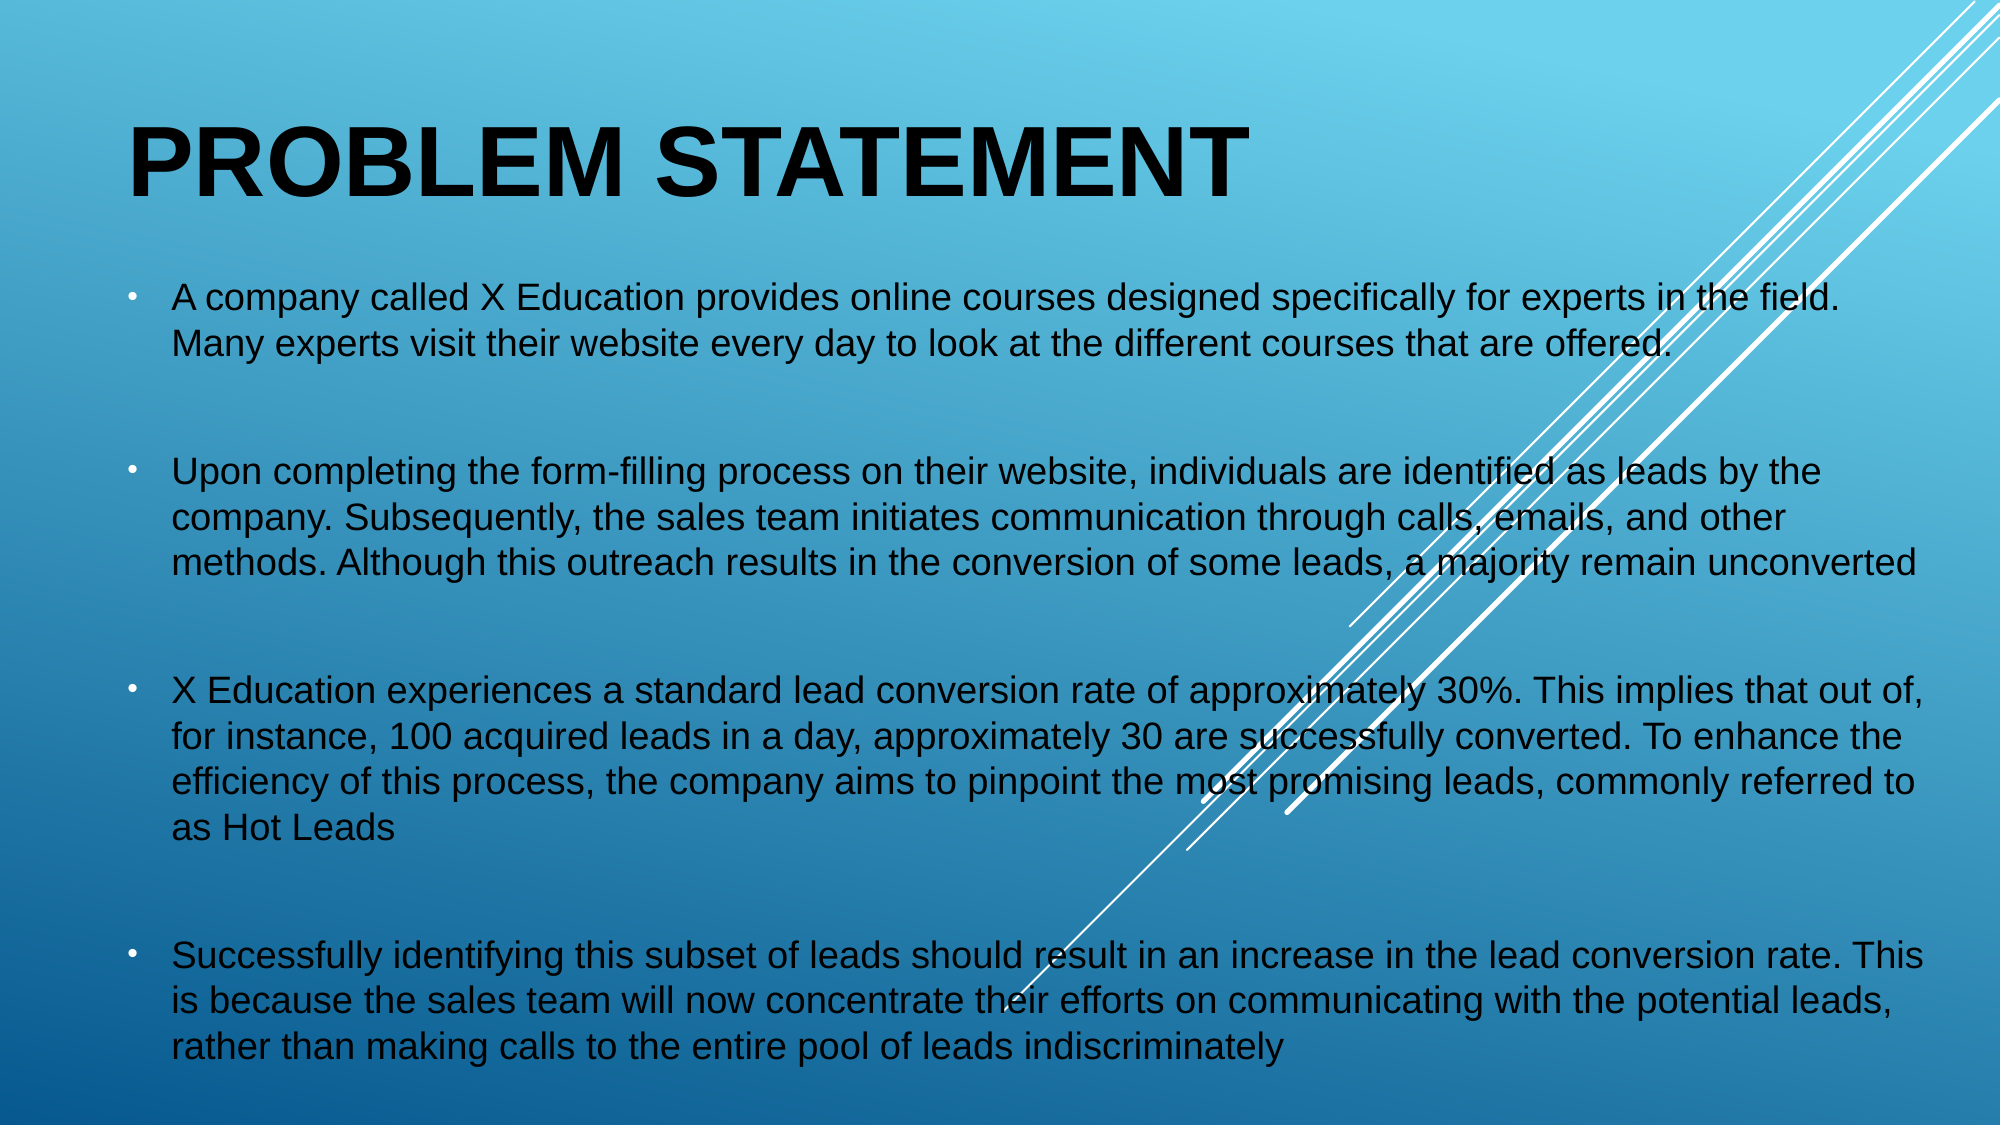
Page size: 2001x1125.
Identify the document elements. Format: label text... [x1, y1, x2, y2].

title Problem Statement [112, 64, 1933, 224]
subtitle A company called X Education provides online courses designed specifically for experts in the field. Many experts visit their website every day to look at the different courses that are offered. Upon completing the form-filling process on their website, individuals are identified as leads by the company. Subsequently, the sales team initiates communication through calls, emails, and other methods. Although this outreach results in the conversion of some leads, a majority remain unconverted X Education experiences a standard lead conversion rate of approximately 30%. This implies that out of, for instance, 100 acquired leads in a day, approximately 30 are successfully converted. To enhance the efficiency of this process, the company aims to pinpoint the most promising leads, commonly referred to as Hot Leads Successfully identifying this subset of leads should result in an increase in the lead conversion rate. This is because the sales team will now concentrate their efforts on communicating with the potential leads, rather than making calls to the entire pool of leads indiscriminately [112, 265, 1948, 1107]
